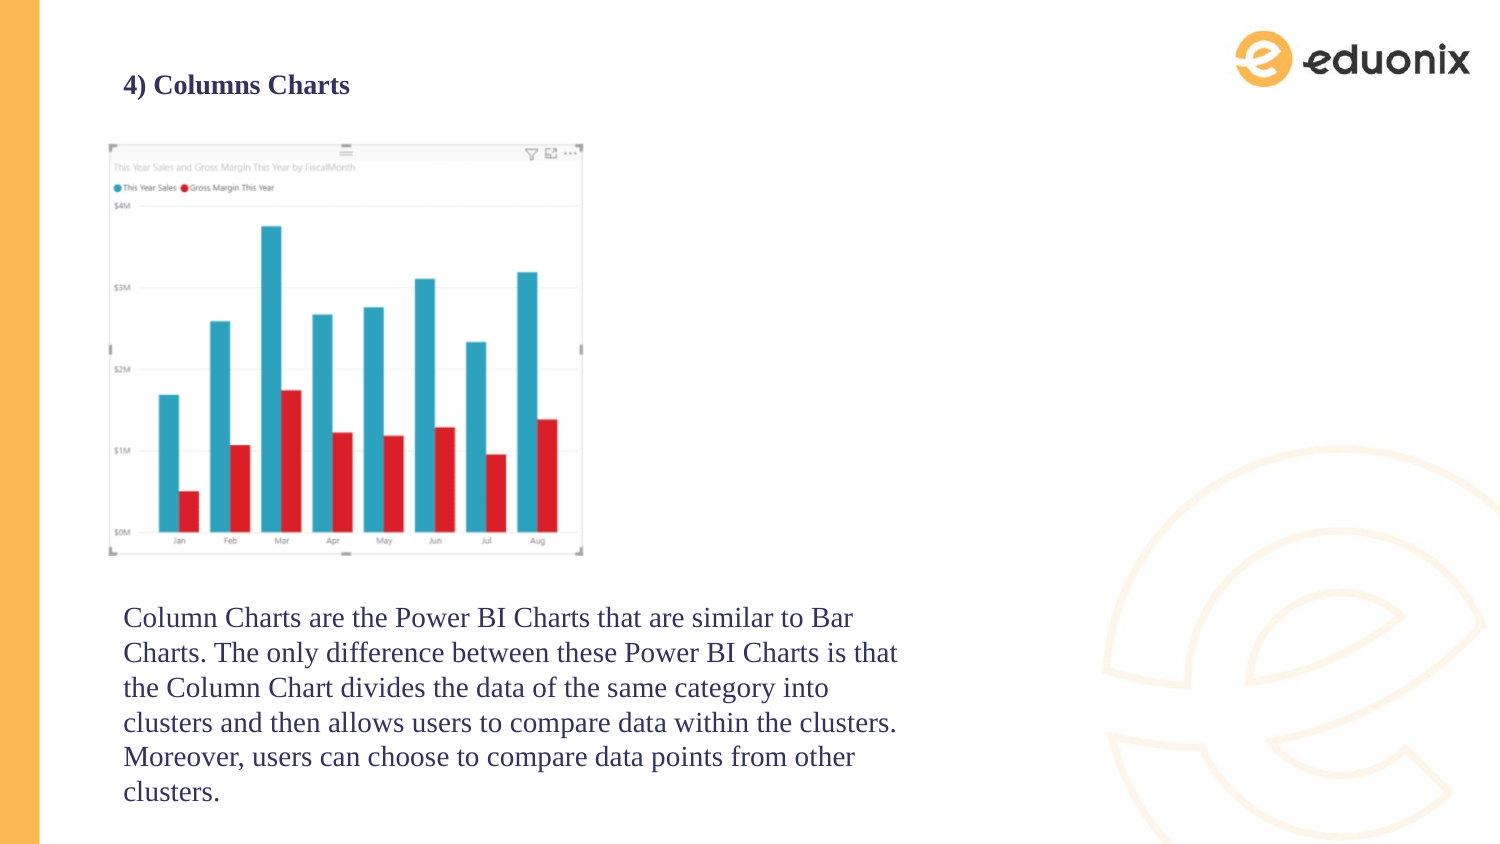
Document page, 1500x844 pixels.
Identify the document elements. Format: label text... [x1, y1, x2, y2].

text_box Column Charts are the Power BI Charts that are similar to Bar Charts. The only difference between these Power BI Charts is that the Column Chart divides the data of the same category into clusters and then allows users to compare data within the clusters. Moreover, users can choose to compare data points from other clusters. [108, 555, 942, 816]
text_box 4) Columns Charts [108, 58, 942, 141]
picture [0, 0, 1500, 844]
